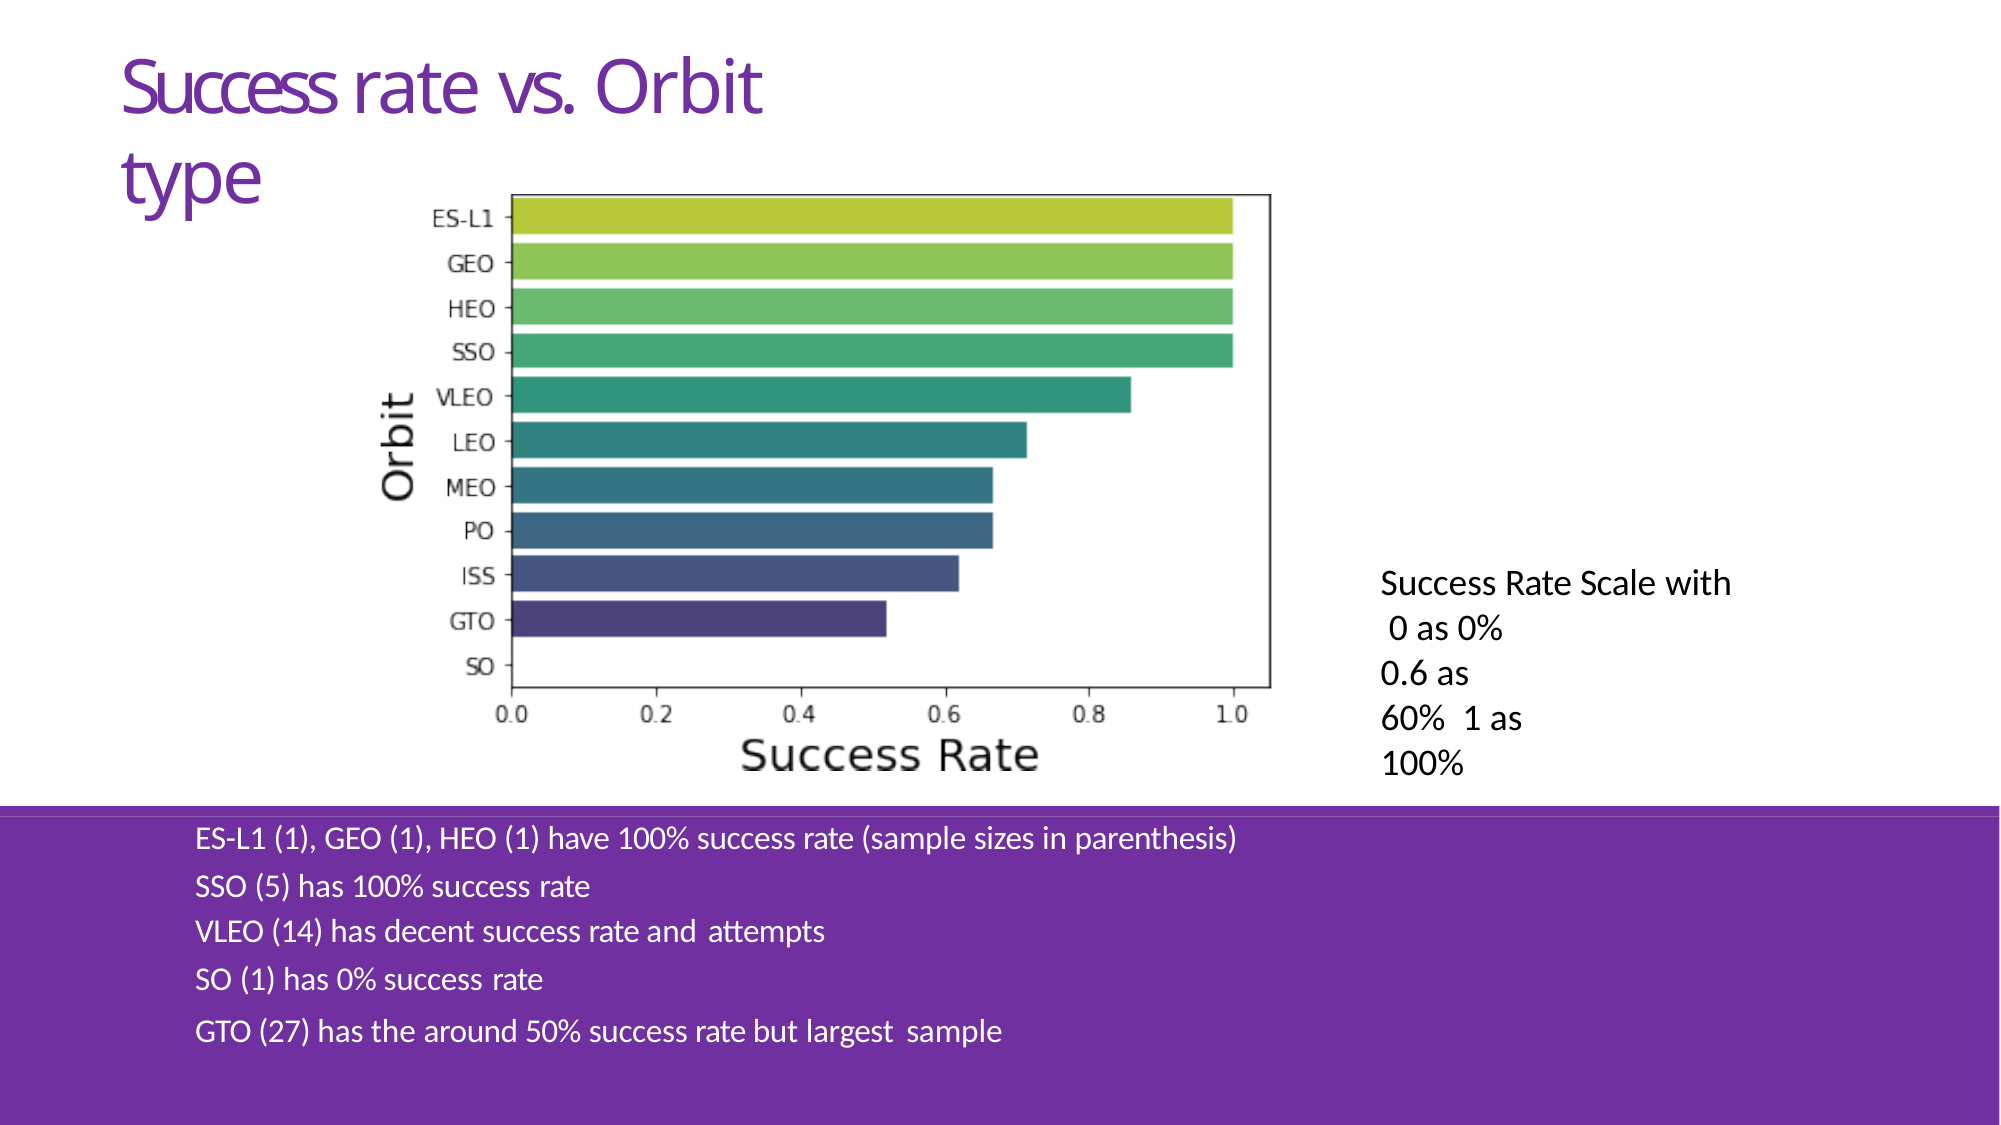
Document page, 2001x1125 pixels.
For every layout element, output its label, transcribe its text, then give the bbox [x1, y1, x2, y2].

text_box [380, 194, 1272, 771]
title Success rate vs. Orbit type [118, 32, 869, 223]
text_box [0, 805, 2000, 1125]
text_box Success Rate Scale with 0 as 0% 0.6 as 60% 1 as 100% [1378, 555, 1736, 783]
